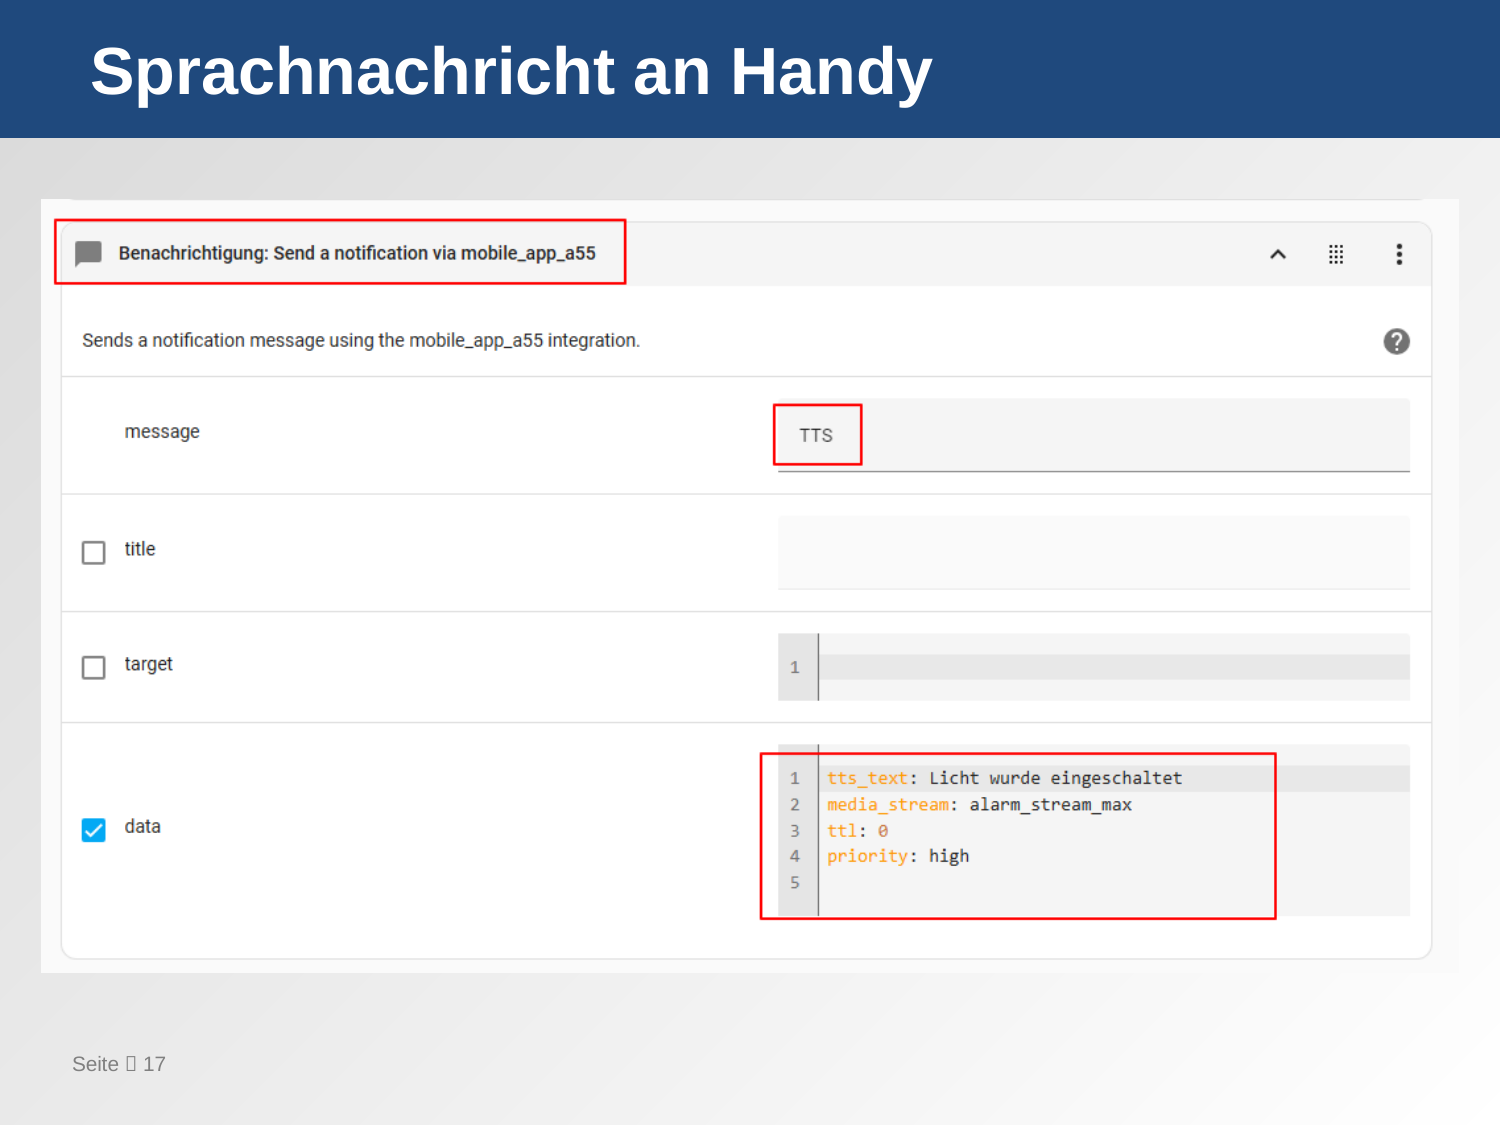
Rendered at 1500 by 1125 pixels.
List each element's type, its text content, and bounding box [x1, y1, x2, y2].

title Sprachnachricht an Handy [75, 20, 1425, 198]
picture [41, 199, 1459, 973]
